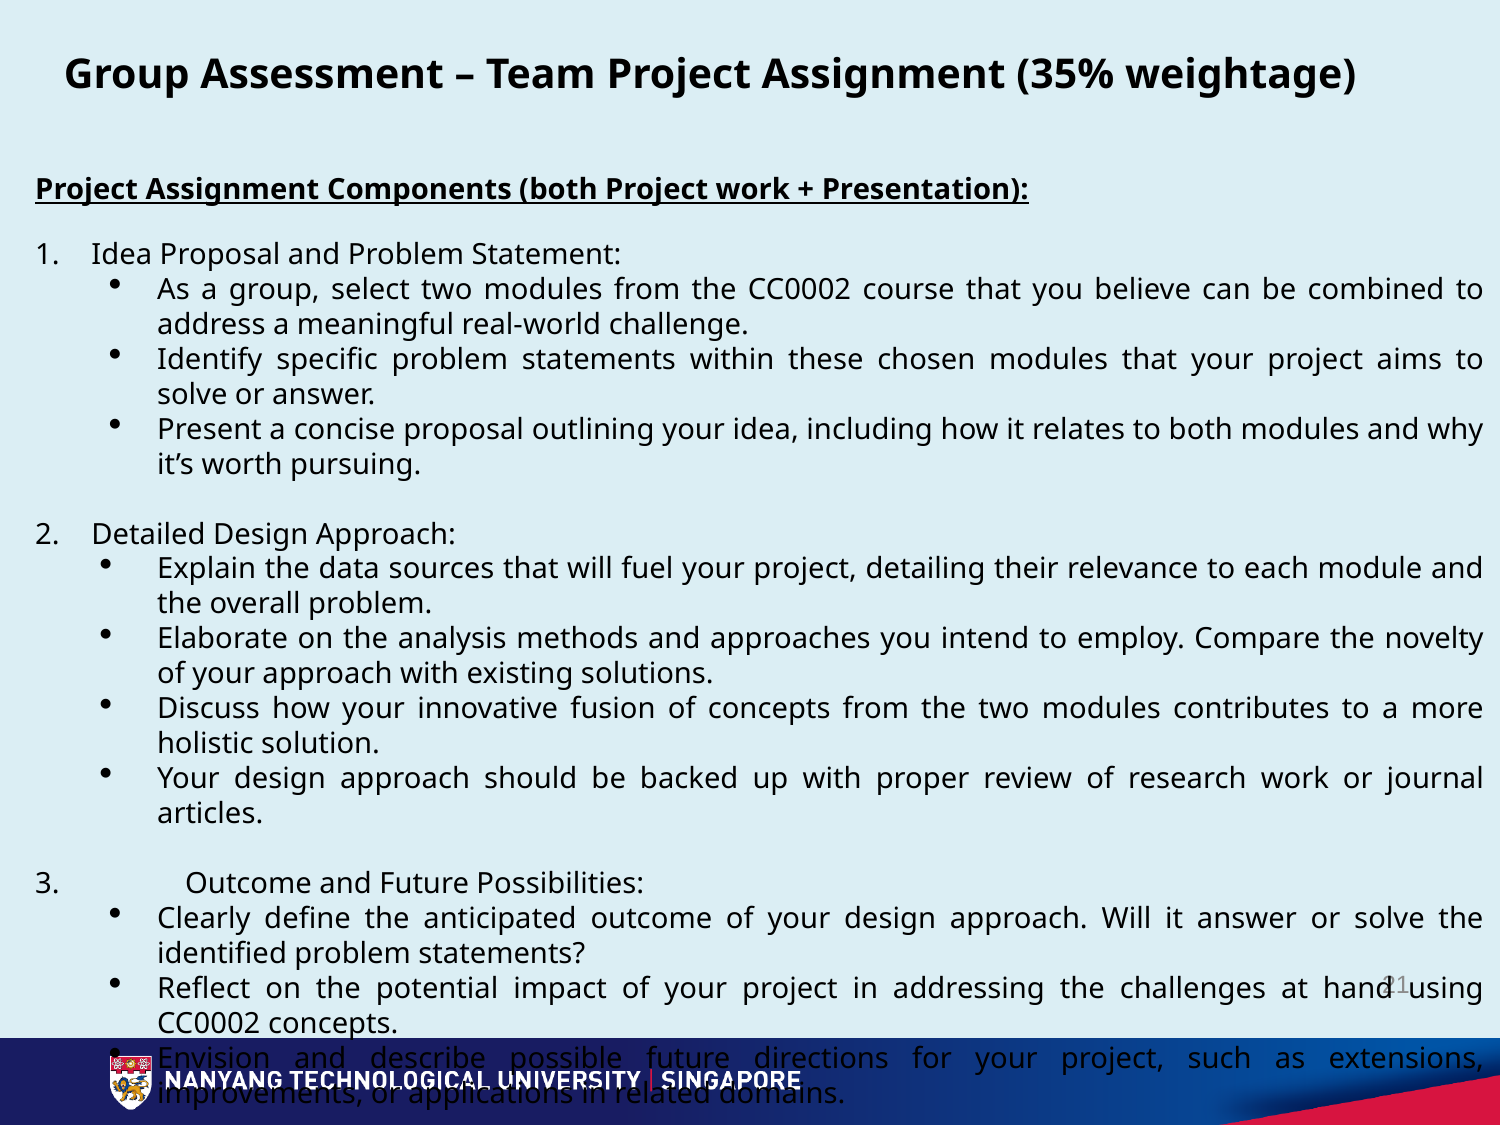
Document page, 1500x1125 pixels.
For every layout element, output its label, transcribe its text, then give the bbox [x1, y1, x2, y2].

slide_number 21 [1074, 953, 1425, 1014]
picture [0, 1038, 1500, 1125]
title Group Assessment – Team Project Assignment (35% weightage) [48, 19, 1461, 122]
list Project Assignment Components (both Project work + Presentation): Idea Proposal and Problem Statement: As a group, select two modules from the CC0002 course that you believe can be combined to address a meaningful real-world challenge. Identify specific problem statements within these chosen modules that your project aims to solve or answer. Present a concise proposal outlining your idea, including how it relates to both modules and why it’s worth pursuing. Detailed Design Approach: Explain the data sources that will fuel your project, detailing their relevance to each module and the overall problem. Elaborate on the analysis methods and approaches you intend to employ. Compare the novelty of your approach with existing solutions. Discuss how your innovative fusion of concepts from the two modules contributes to a more holistic solution. Your design approach should be backed up with proper review of research work or journal articles. 3. Outcome and Future Possibilities: Clearly define the anticipated outcome of your design approach. Will it answer or solve the identified problem statements? Reflect on the potential impact of your project in addressing the challenges at hand using CC0002 concepts. Envision and describe possible future directions for your project, such as extensions, improvements, or applications in related domains. [20, 162, 1500, 1039]
